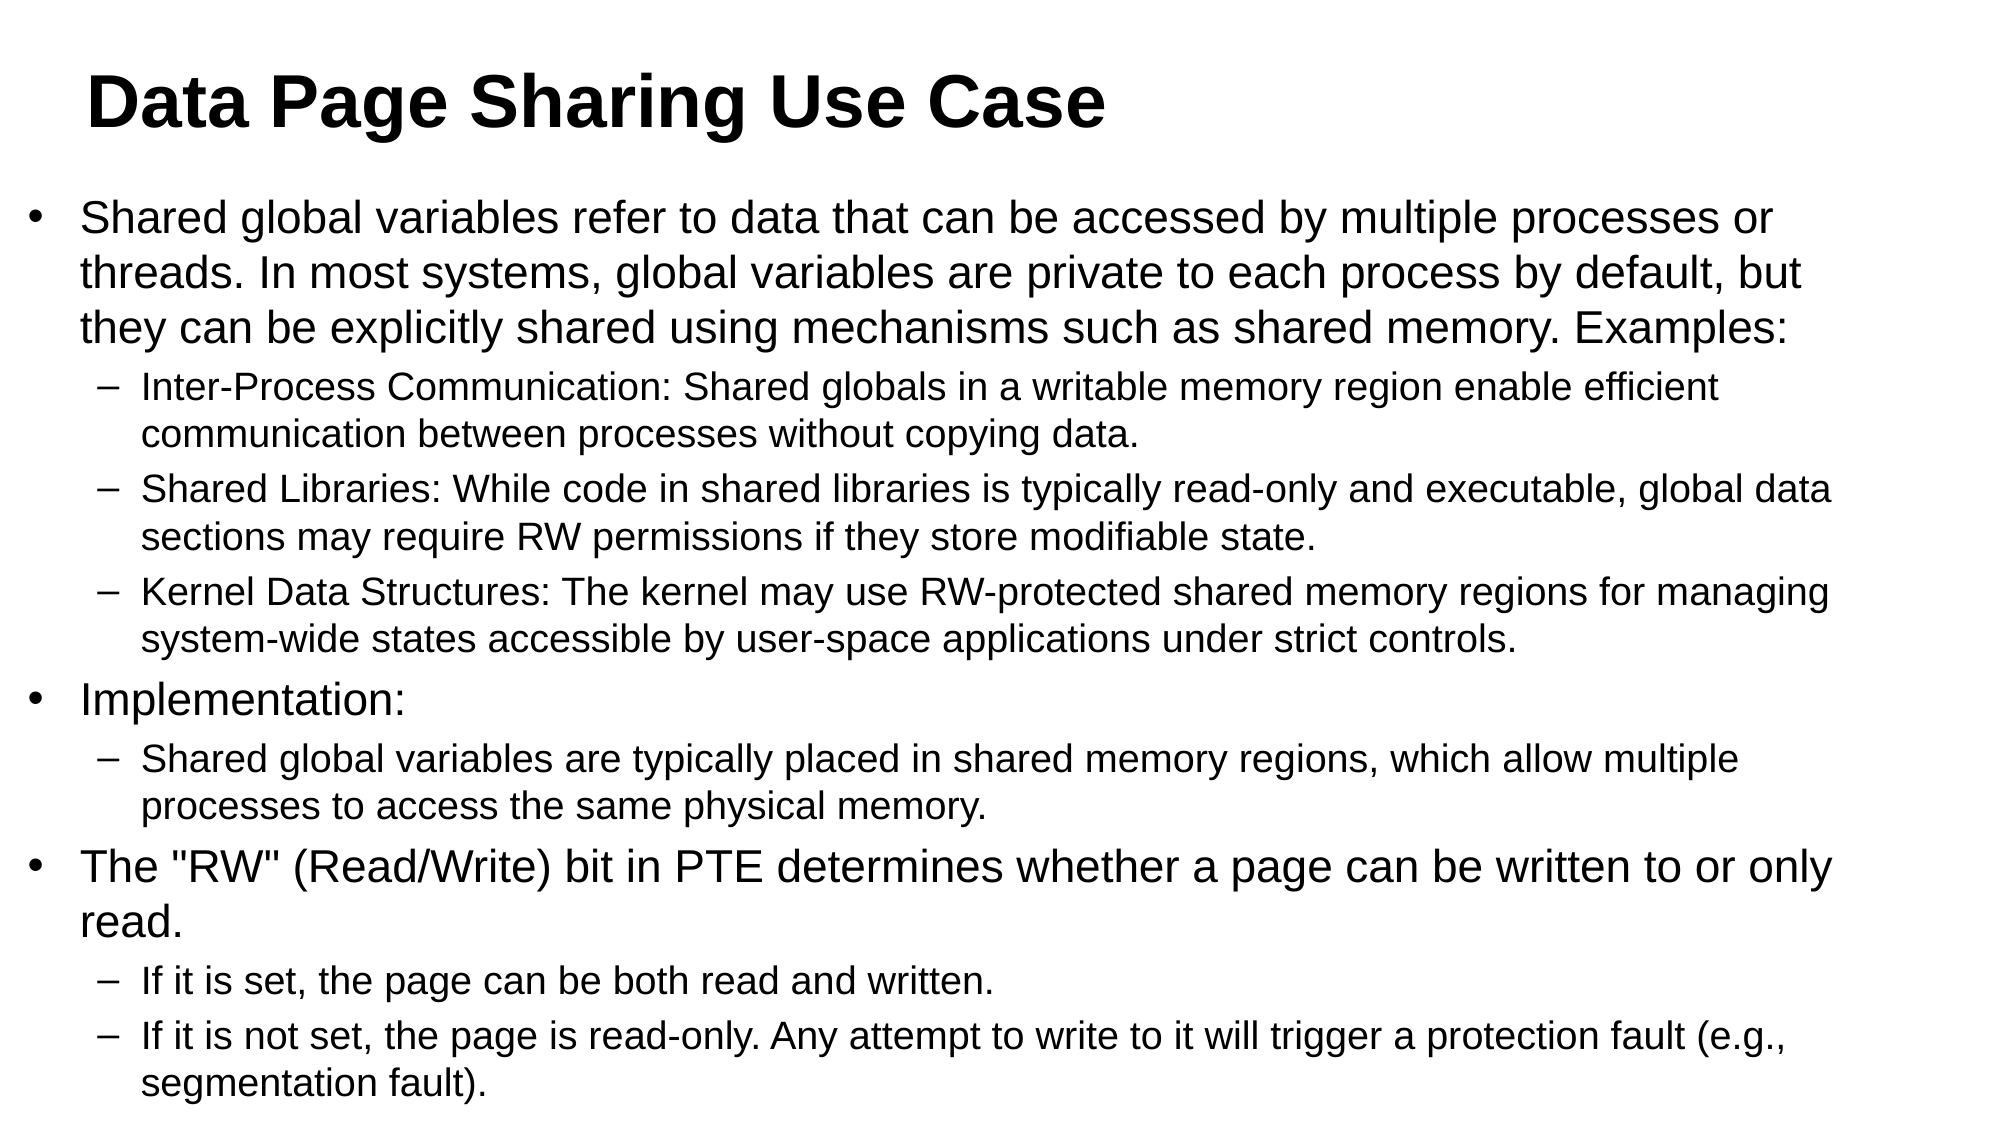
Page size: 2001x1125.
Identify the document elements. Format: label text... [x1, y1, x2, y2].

title Data Page Sharing Use Case [71, 45, 1918, 152]
list Shared global variables refer to data that can be accessed by multiple processes or threads. In most systems, global variables are private to each process by default, but they can be explicitly shared using mechanisms such as shared memory. Examples: Inter-Process Communication: Shared globals in a writable memory region enable efficient communication between processes without copying data. Shared Libraries: While code in shared libraries is typically read-only and executable, global data sections may require RW permissions if they store modifiable state. Kernel Data Structures: The kernel may use RW-protected shared memory regions for managing system-wide states accessible by user-space applications under strict controls. Implementation: Shared global variables are typically placed in shared memory regions, which allow multiple processes to access the same physical memory. The "RW" (Read/Write) bit in PTE determines whether a page can be written to or only read. If it is set, the page can be both read and written. If it is not set, the page is read-only. Any attempt to write to it will trigger a protection fault (e.g., segmentation fault). [12, 180, 1900, 1113]
